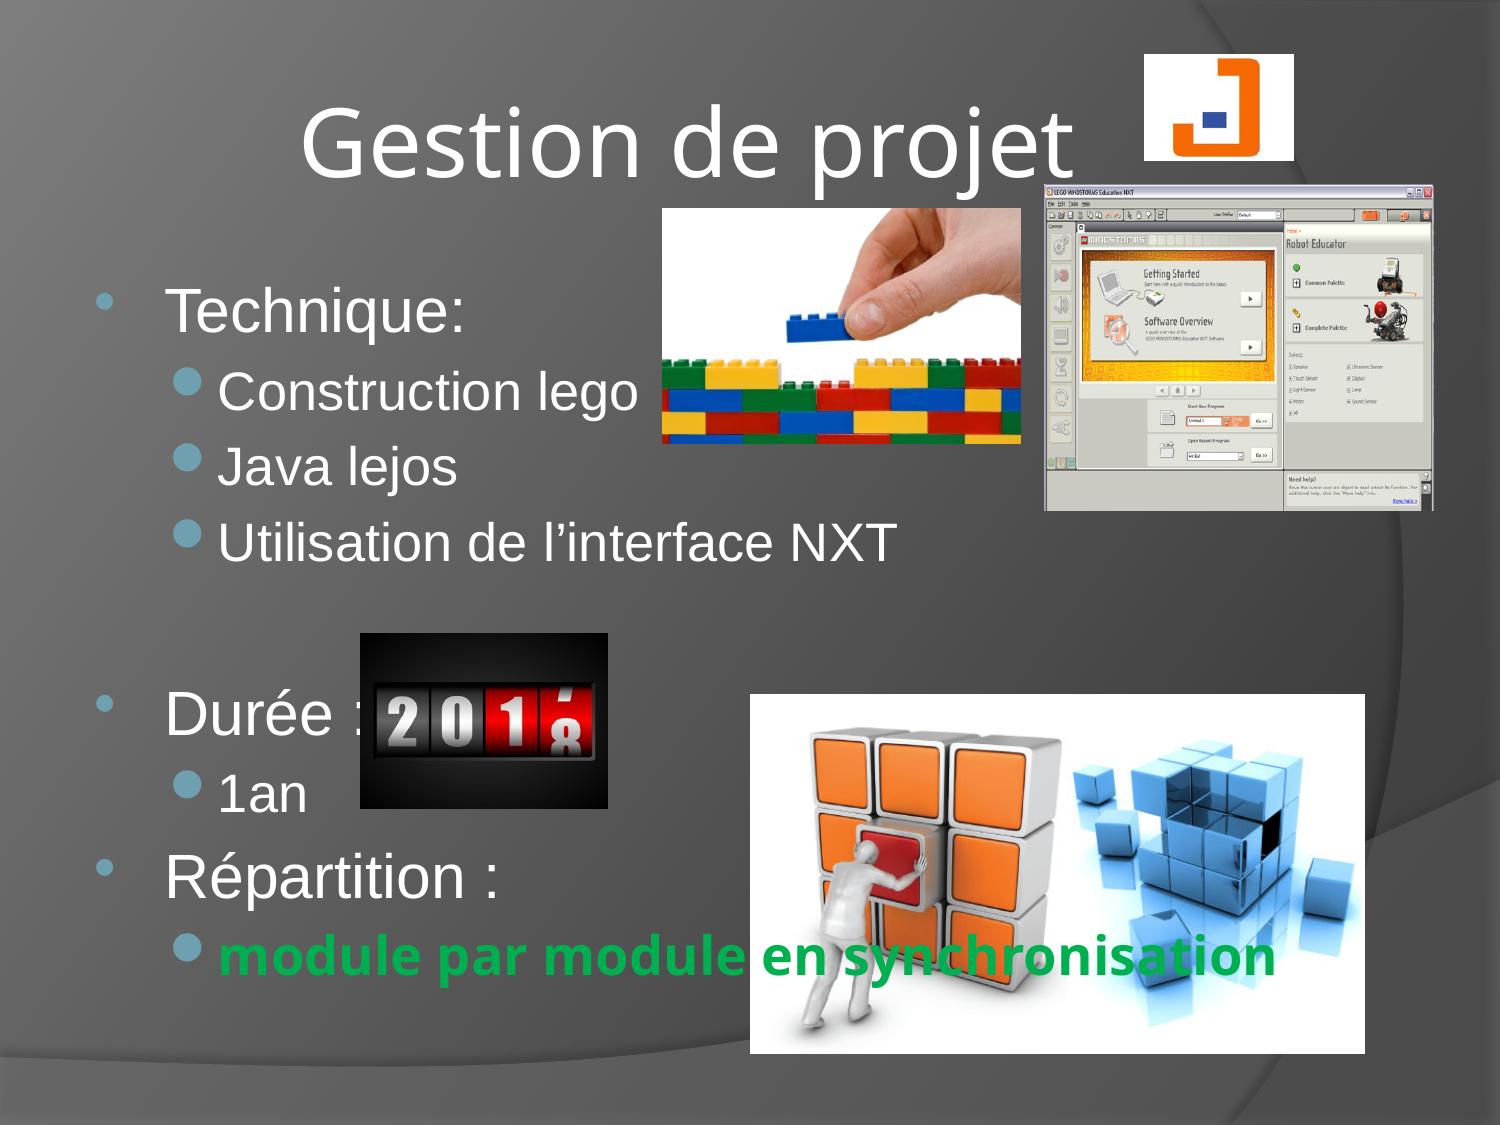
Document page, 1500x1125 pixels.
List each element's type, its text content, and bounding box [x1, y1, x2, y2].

title Gestion de projet [75, 45, 1300, 233]
picture [749, 693, 1365, 1054]
picture [662, 207, 1021, 444]
list Technique: Construction lego Java lejos Utilisation de l’interface NXT Durée : 1an Répartition : module par module en synchronisation [75, 262, 1300, 1005]
picture [1043, 184, 1435, 511]
picture [1143, 54, 1294, 162]
picture [359, 633, 608, 809]
